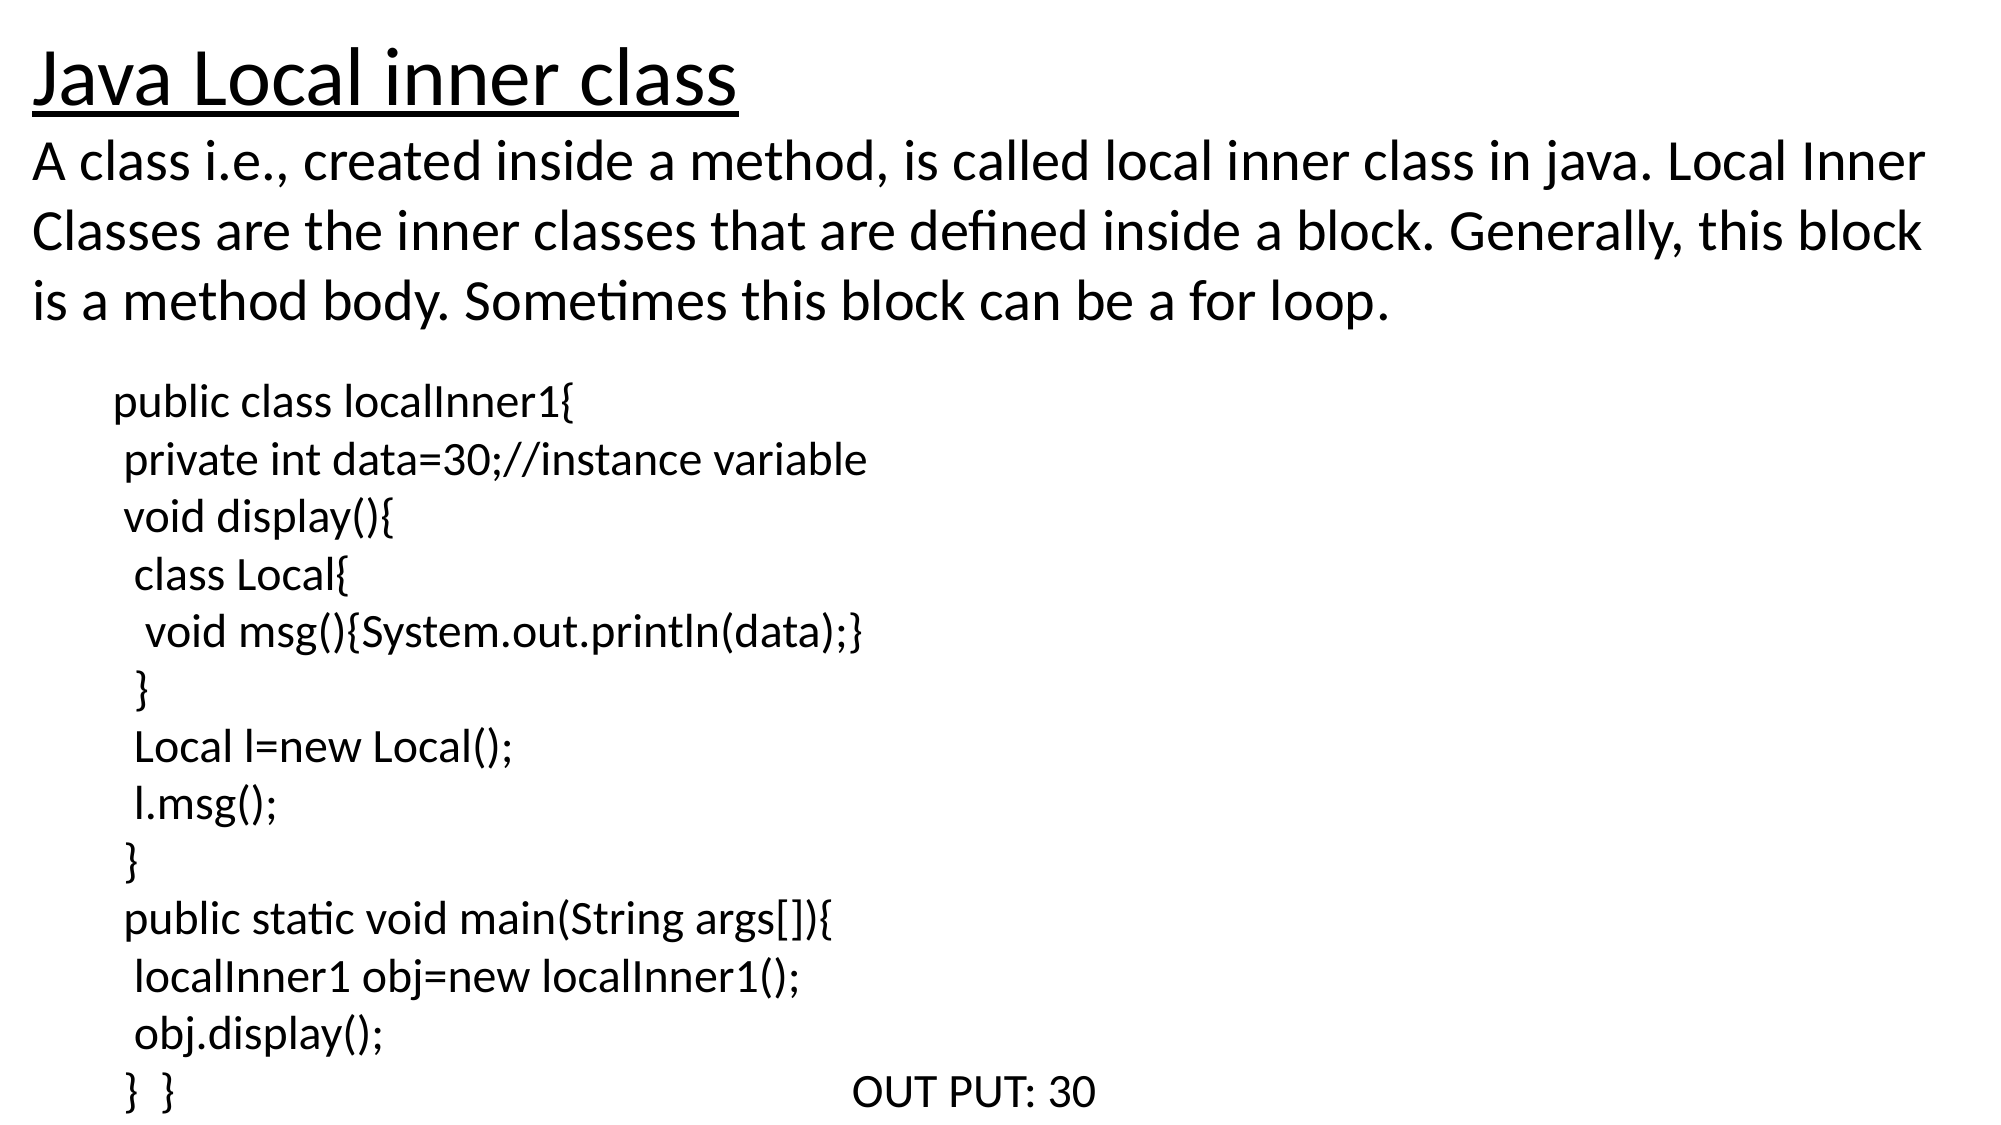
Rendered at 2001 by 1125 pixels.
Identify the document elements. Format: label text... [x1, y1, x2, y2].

text_box public class localInner1{ private int data=30;//instance variable void display(){ class Local{ void msg(){System.out.println(data);} } Local l=new Local(); l.msg(); } public static void main(String args[]){ localInner1 obj=new localInner1(); obj.display(); } } OUT PUT: 30 [97, 362, 1935, 1125]
text_box Java Local inner class A class i.e., created inside a method, is called local inner class in java. Local Inner Classes are the inner classes that are defined inside a block. Generally, this block is a method body. Sometimes this block can be a for loop. [17, 15, 1954, 340]
